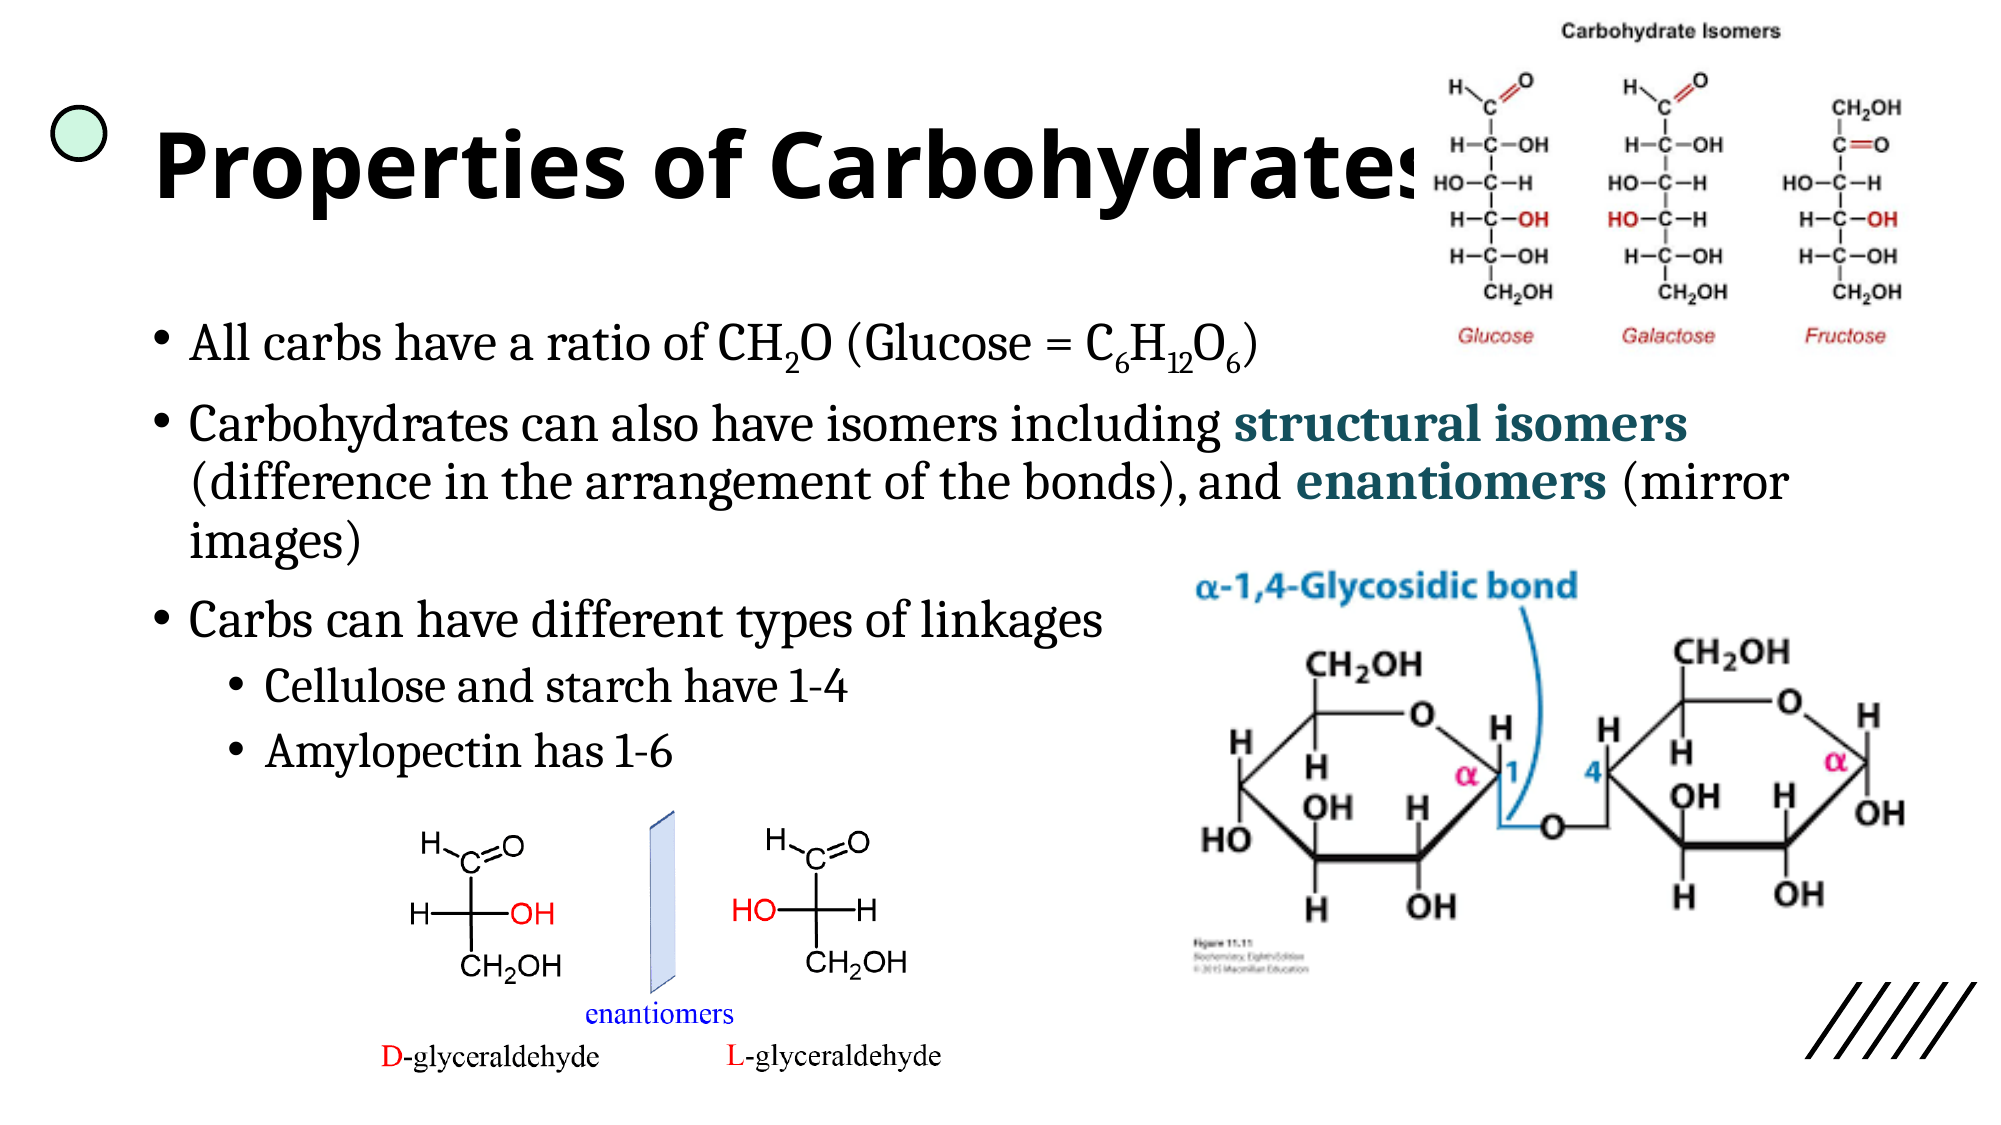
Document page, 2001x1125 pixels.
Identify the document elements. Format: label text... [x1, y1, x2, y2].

picture [1190, 562, 1912, 977]
picture [1414, 0, 1929, 380]
title Properties of Carbohydrates [137, 59, 1414, 278]
picture [377, 783, 951, 1096]
list All carbs have a ratio of CH2O (Glucose = C6H12O6) Carbohydrates can also have isomers including structural isomers (difference in the arrangement of the bonds), and enantiomers (mirror images) Carbs can have different types of linkages Cellulose and starch have 1-4 Amylopectin has 1-6 [137, 299, 1863, 1014]
